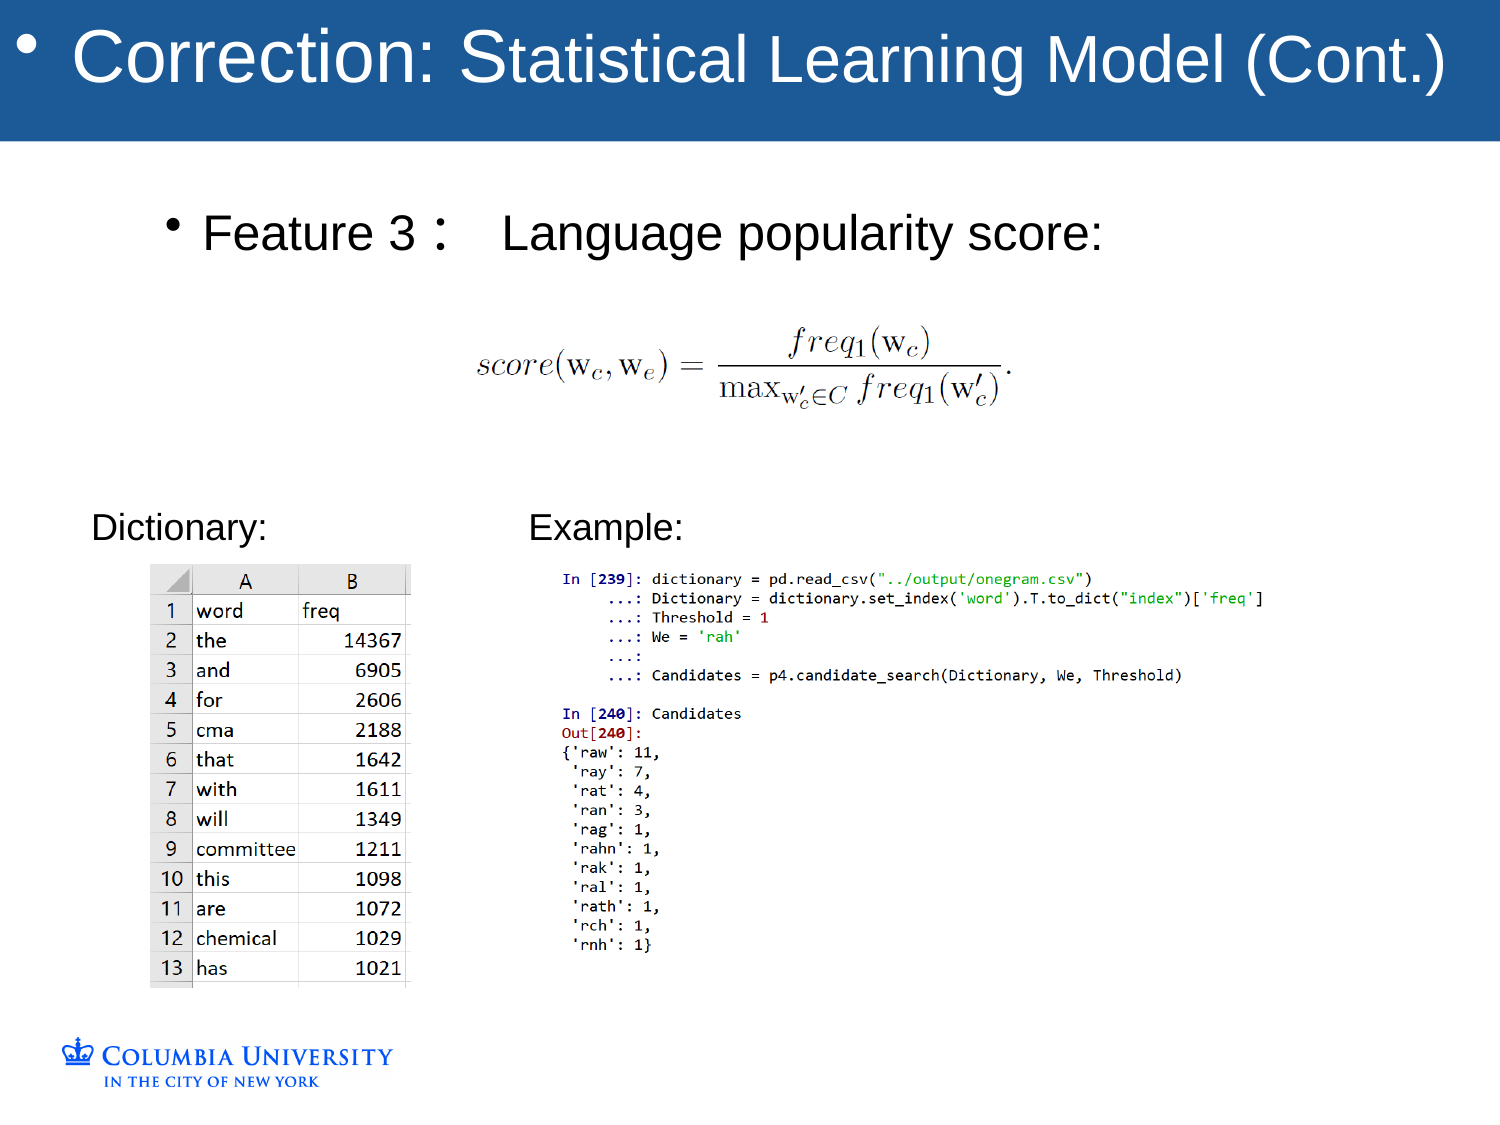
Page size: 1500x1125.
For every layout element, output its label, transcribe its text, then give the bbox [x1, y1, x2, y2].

text_box Example: [513, 495, 700, 555]
picture [462, 299, 1038, 437]
picture [62, 1037, 393, 1087]
list Correction: Statistical Learning Model (Cont.) Feature 3： Language popularity score: [0, 0, 1500, 1005]
picture [559, 564, 1273, 958]
text_box Dictionary: [76, 495, 283, 555]
picture [149, 564, 411, 988]
